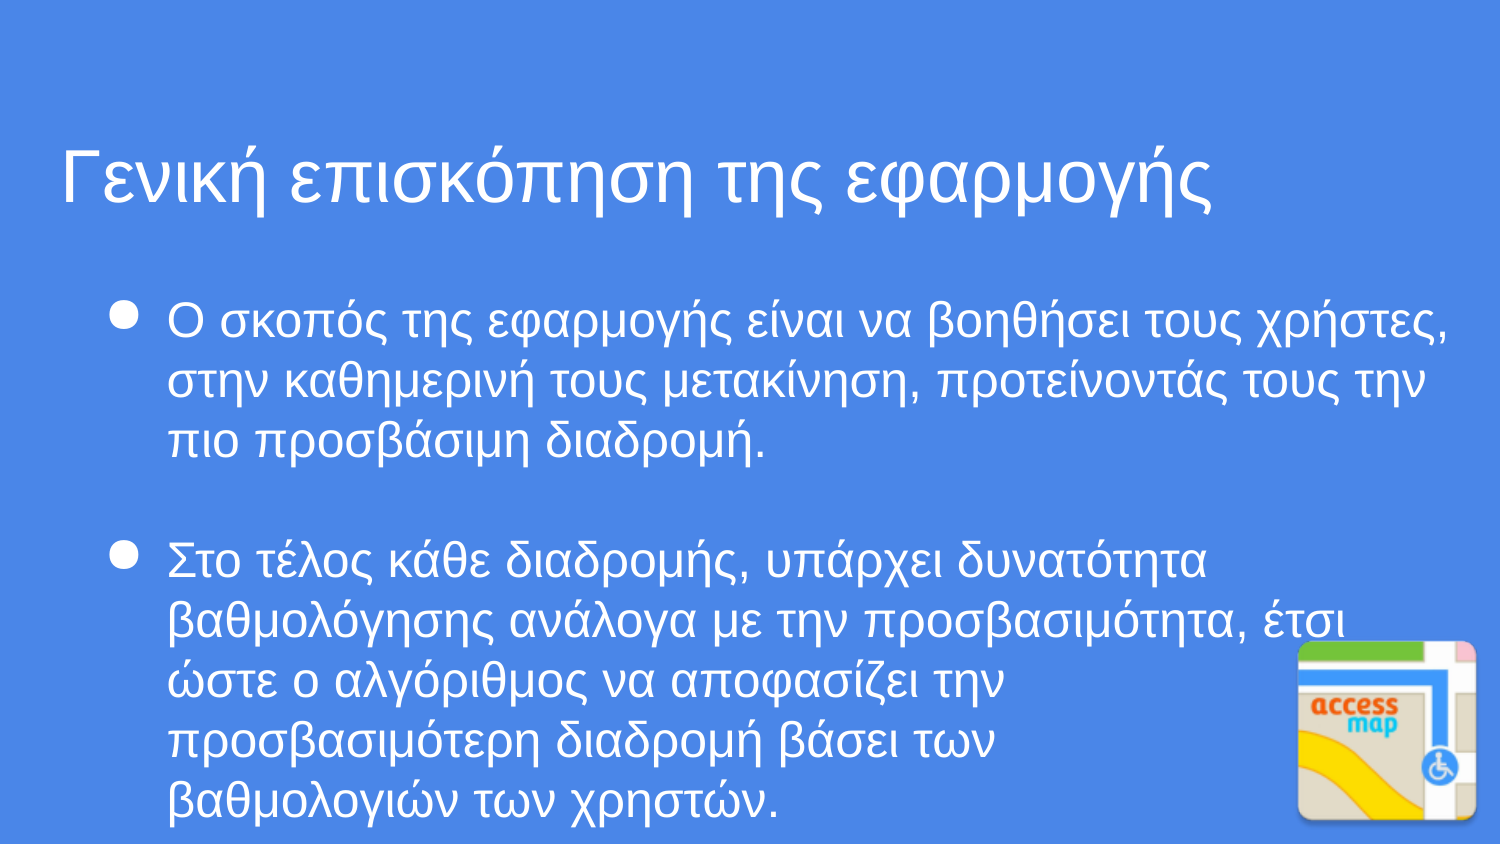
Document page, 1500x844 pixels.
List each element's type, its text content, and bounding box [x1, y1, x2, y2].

title Γενική επισκόπηση της εφαρμογής [45, 46, 1444, 233]
subtitle Ο σκοπός της εφαρμογής είναι να βοηθήσει τους χρήστες, στην καθημερινή τους μετακίνηση, προτείνοντάς τους την πιο προσβάσιμη διαδρομή. Στο τέλος κάθε διαδρομής, υπάρχει δυνατότητα βαθμολόγησης ανάλογα με την προσβασιμότητα, έτσι ώστε ο αλγόριθμος να αποφασίζει την προσβασιμότερη διαδρομή βάσει των βαθμολογιών των χρηστών. [76, 272, 1475, 761]
picture [1274, 618, 1500, 844]
